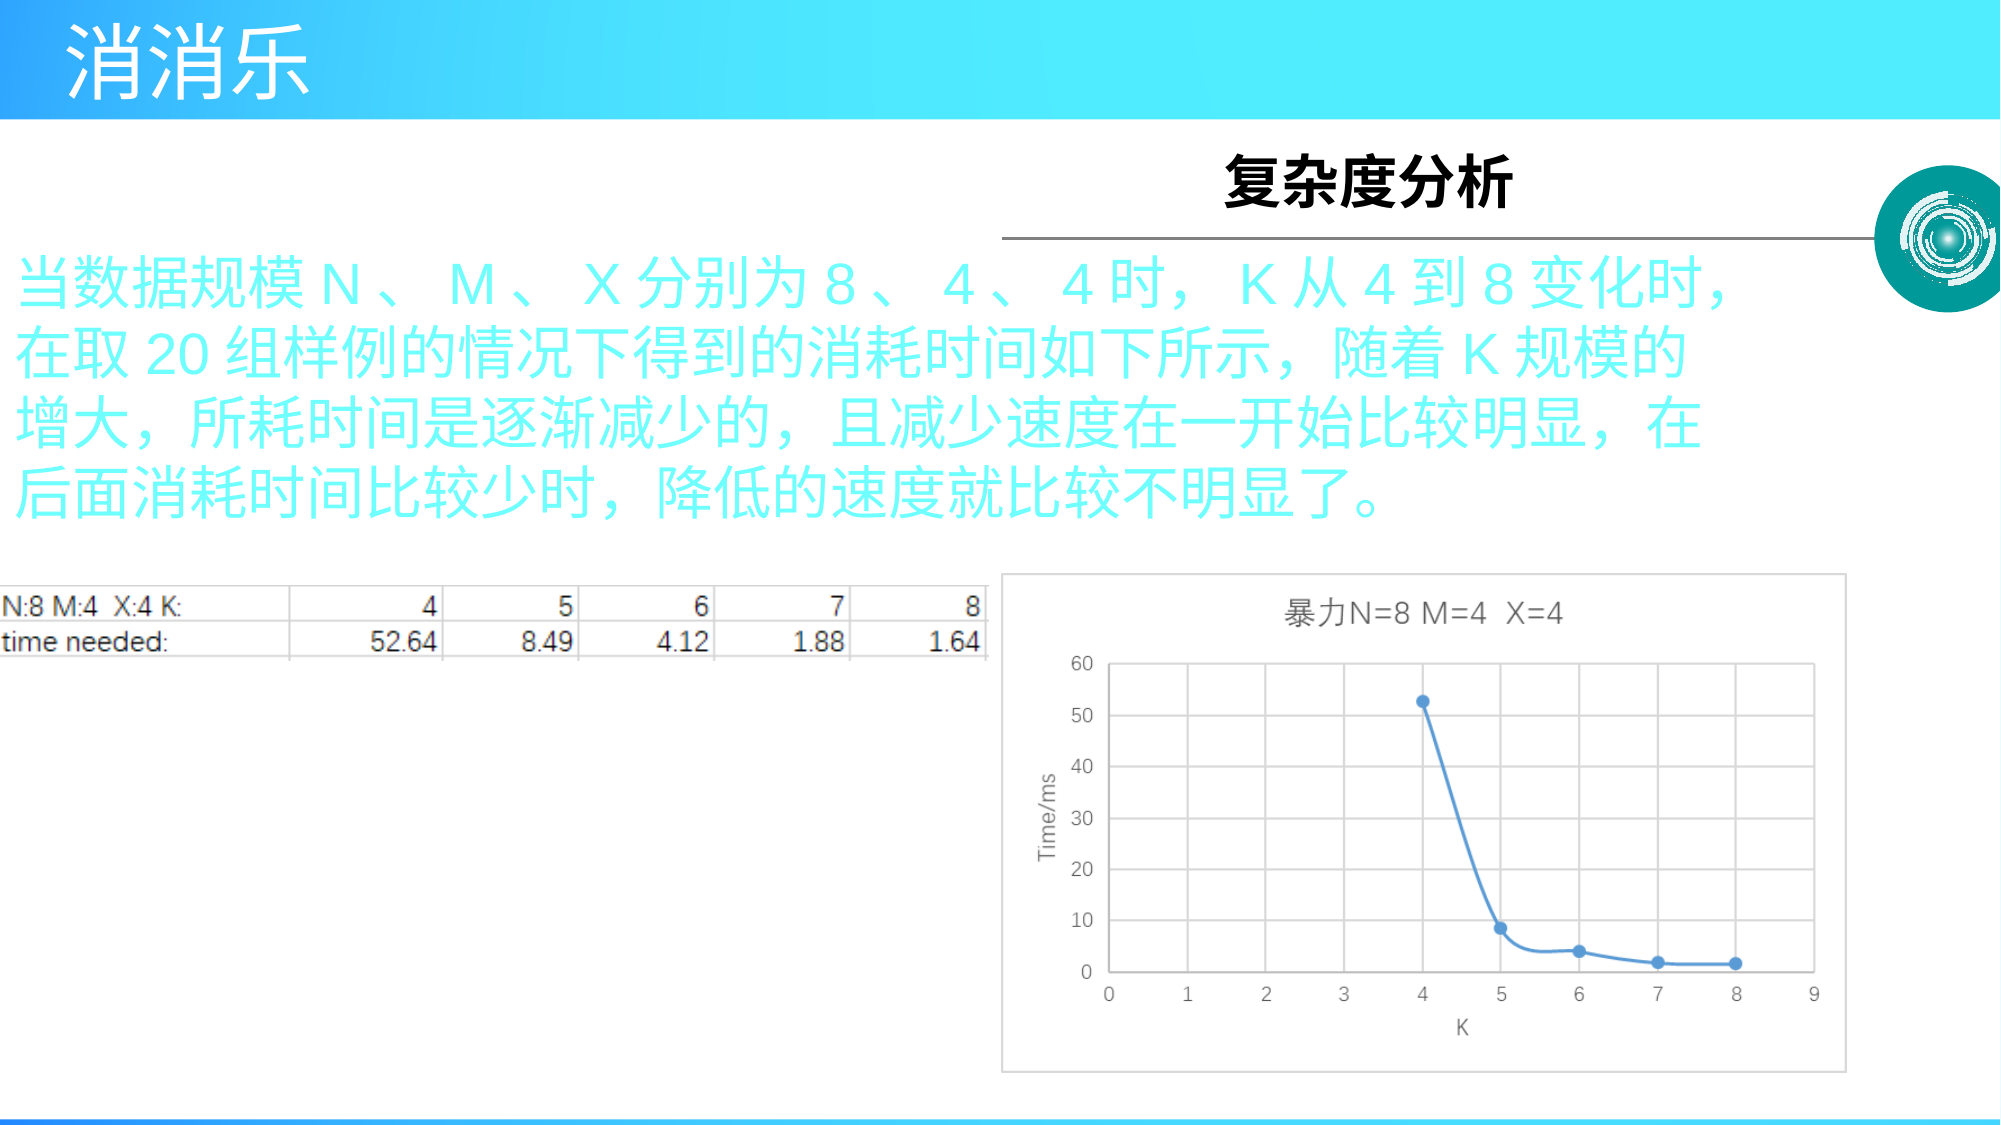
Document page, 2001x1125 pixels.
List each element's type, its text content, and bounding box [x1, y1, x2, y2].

picture [0, 1120, 2001, 1125]
picture [0, 0, 2001, 119]
picture [1001, 573, 1847, 1073]
text_box 当数据规模N、M、X分别为8、4、4时，K从4到8变化时，在取20组样例的情况下得到的消耗时间如下所示，随着K规模的增大，所耗时间是逐渐减少的，且减少速度在一开始比较明显，在后面消耗时间比较少时，降低的速度就比较不明显了。 [0, 238, 1730, 534]
text_box [1873, 164, 2000, 238]
text_box 复杂度分析 [1208, 137, 1871, 222]
text_box [1873, 239, 2000, 314]
picture [1900, 191, 1996, 286]
picture [0, 585, 989, 661]
